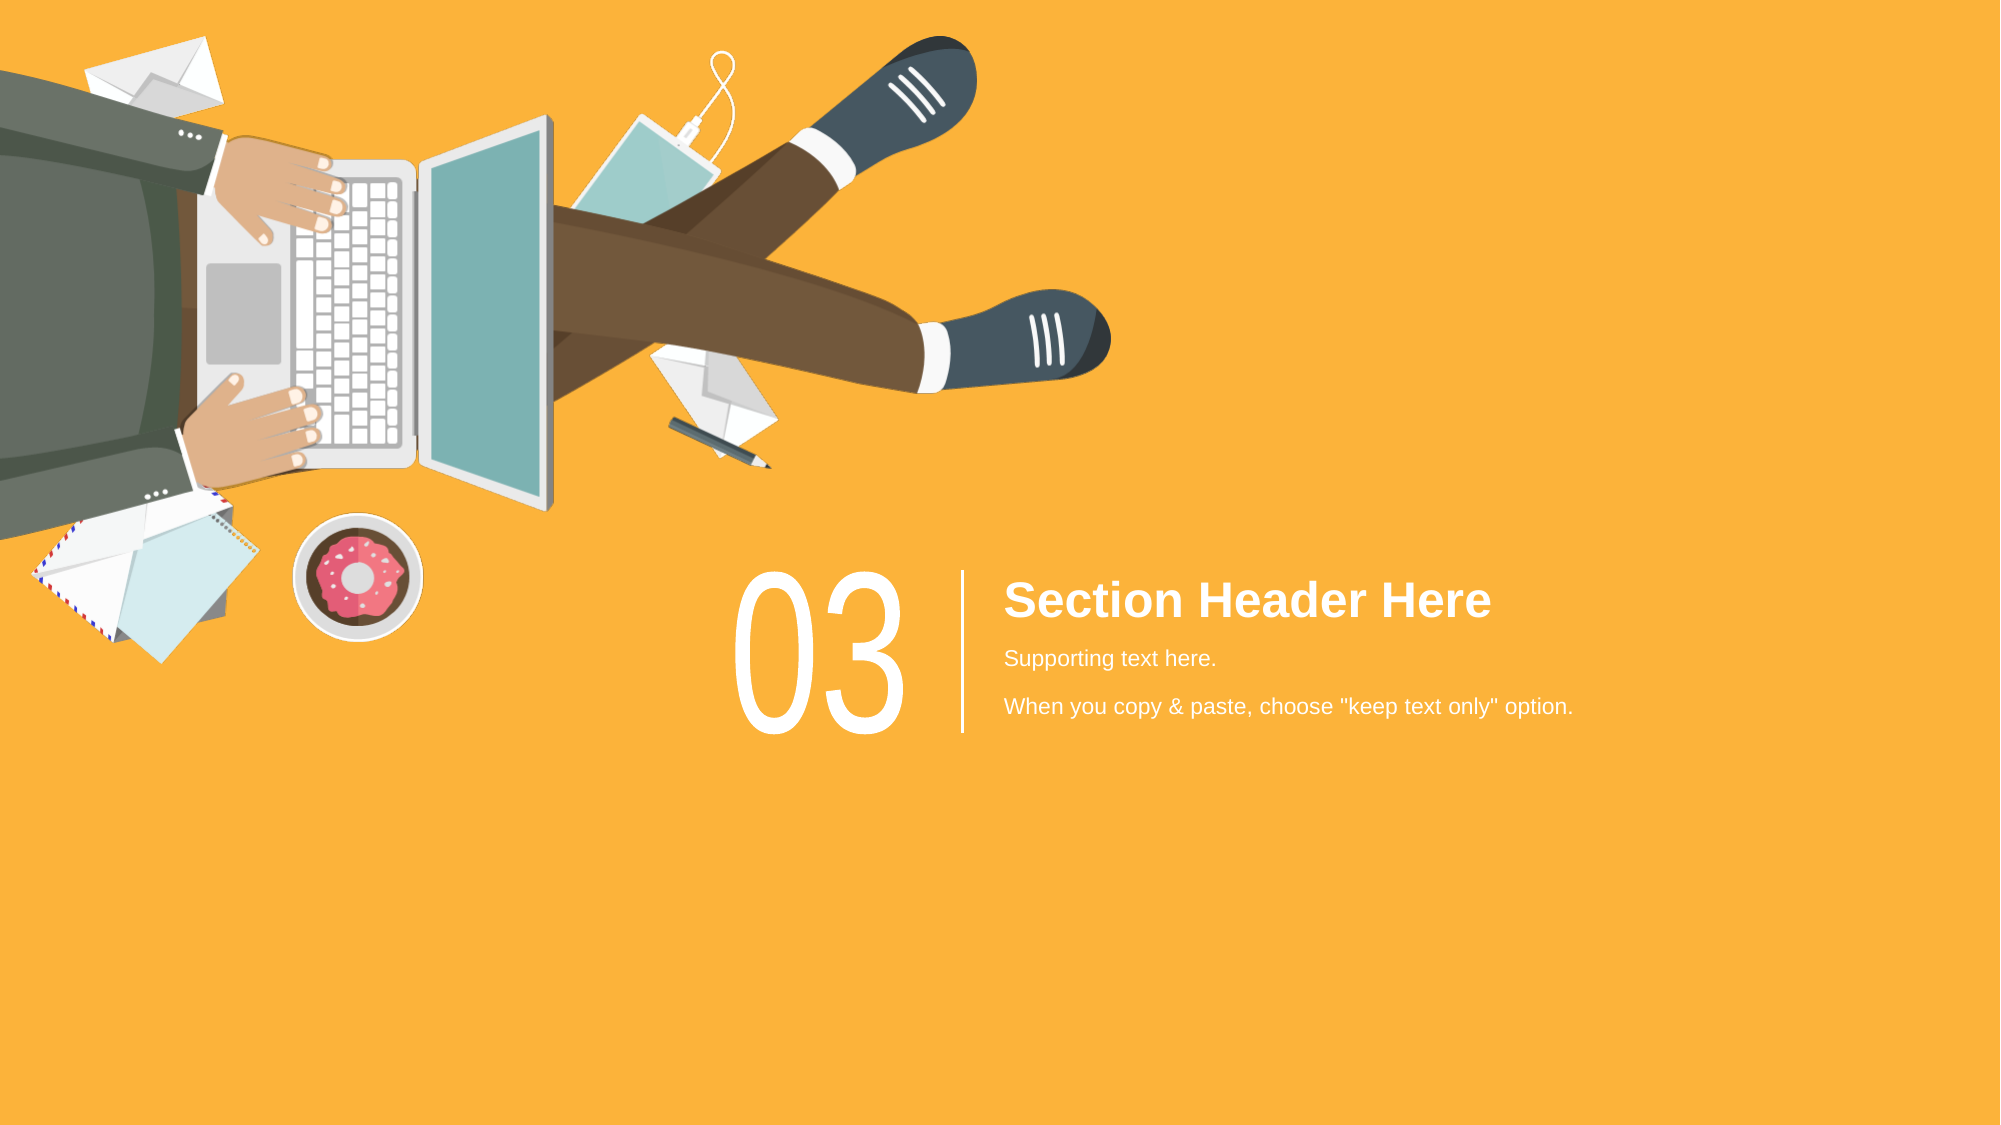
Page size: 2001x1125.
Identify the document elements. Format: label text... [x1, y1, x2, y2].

title Section Header Here [988, 489, 1847, 635]
list Supporting text here. When you copy & paste, choose "keep text only" option. [988, 635, 1847, 803]
text_box 纬度 [736, 664, 812, 734]
picture [0, 35, 1111, 664]
text_box 纬度 [826, 664, 902, 734]
